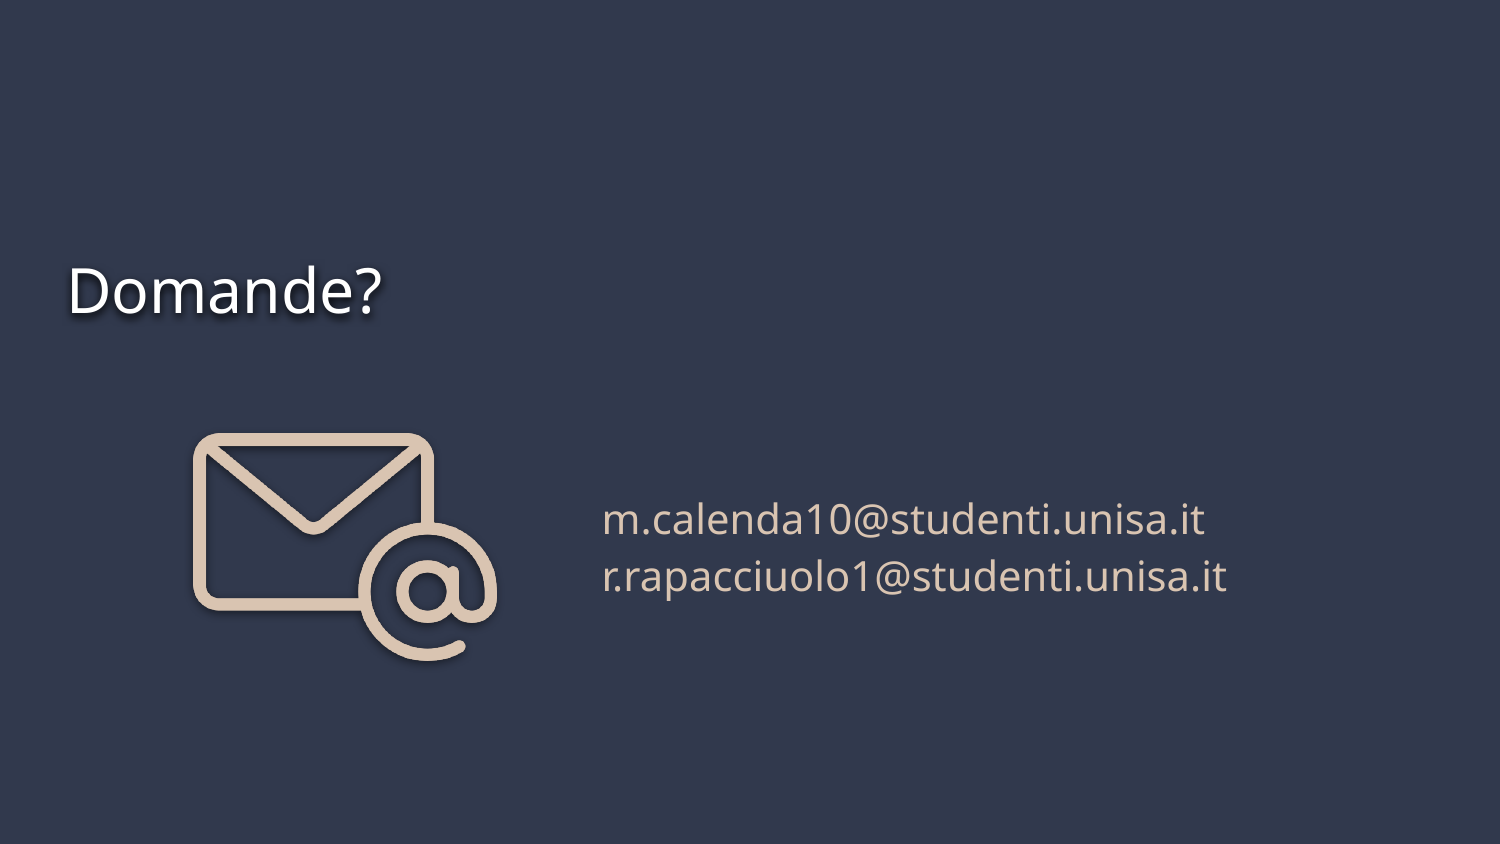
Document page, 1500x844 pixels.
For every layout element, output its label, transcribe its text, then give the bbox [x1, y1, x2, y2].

picture [193, 395, 497, 699]
list m.calenda10@studenti.unisa.it r.rapacciuolo1@studenti.unisa.it [586, 470, 1307, 625]
title Domande? [51, 136, 927, 341]
